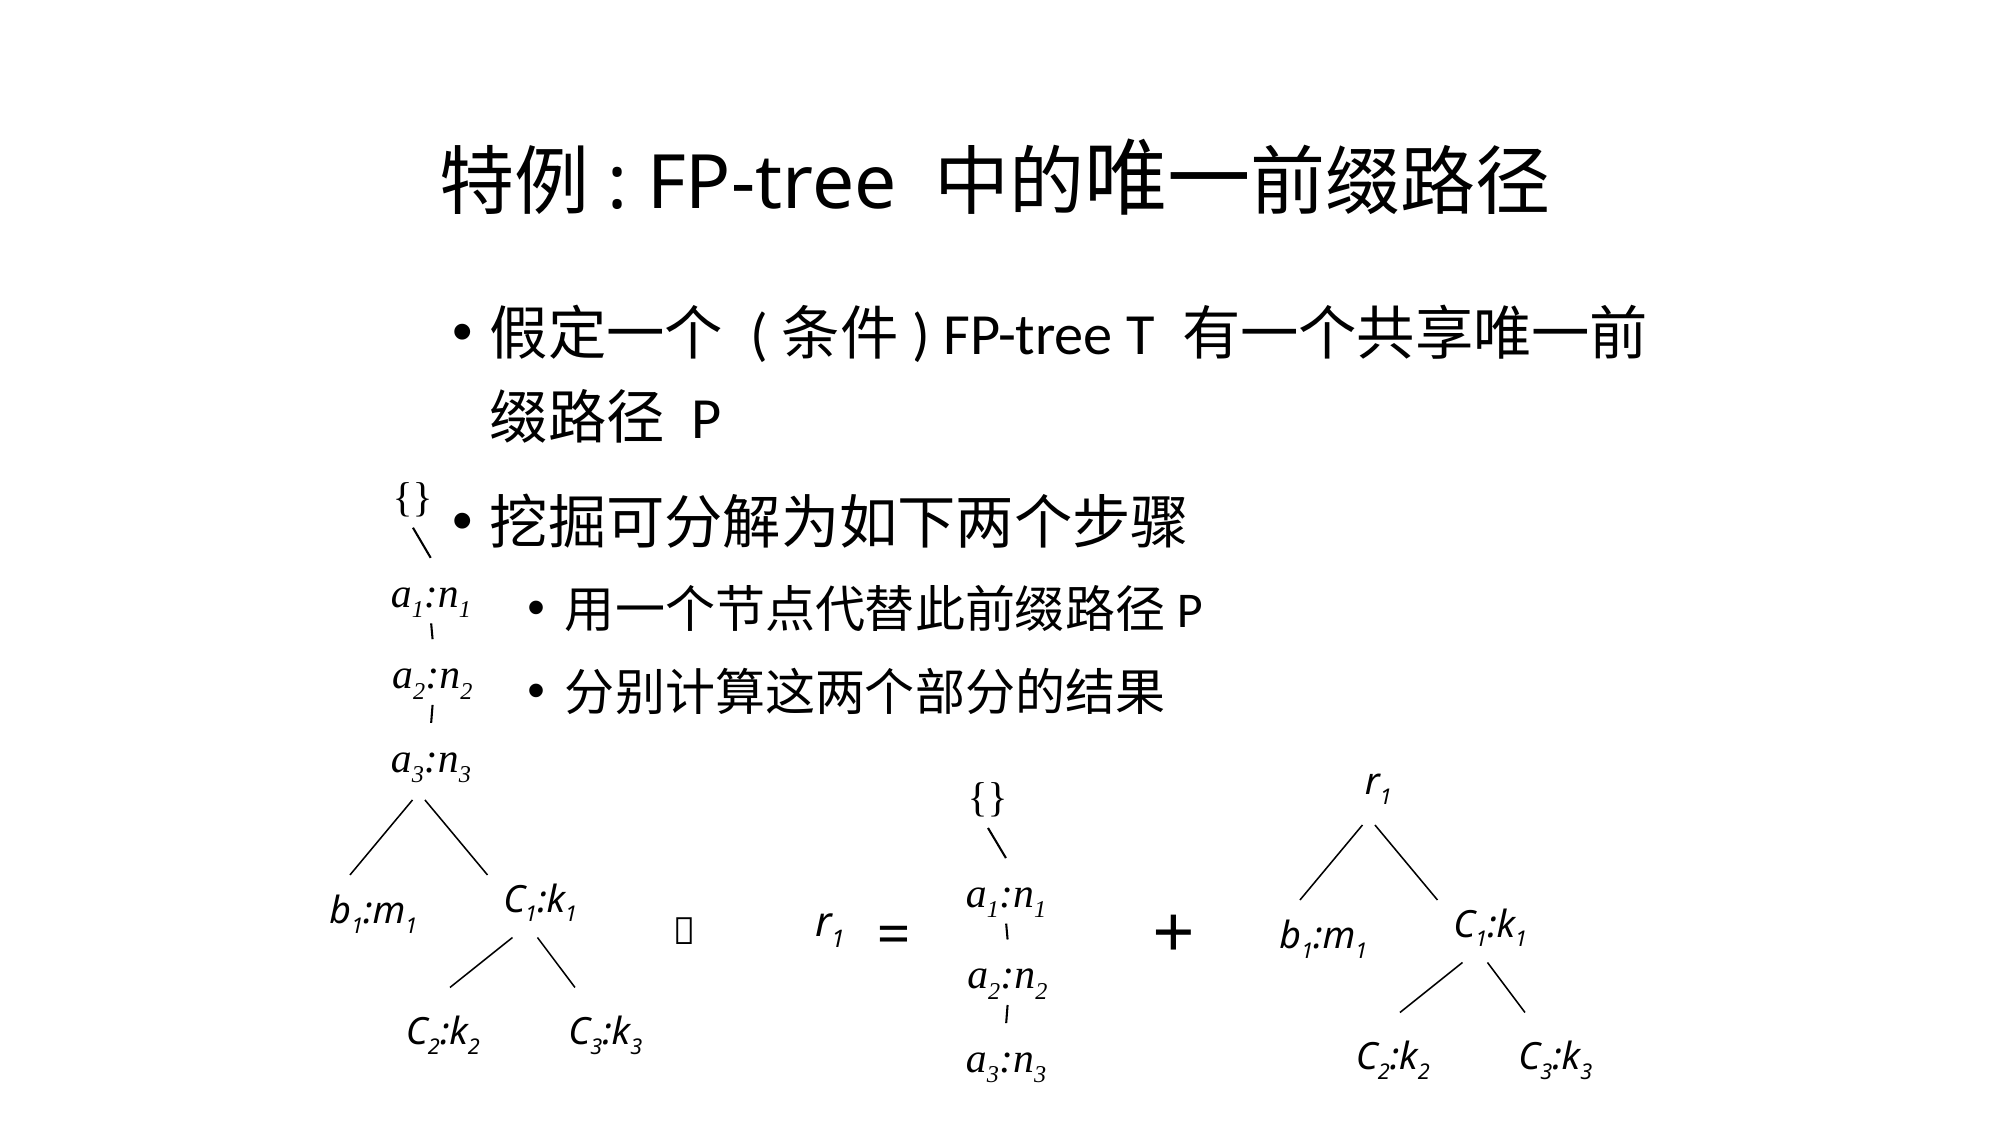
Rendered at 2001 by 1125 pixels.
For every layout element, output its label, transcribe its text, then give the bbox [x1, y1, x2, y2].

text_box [1262, 749, 1611, 1086]
title 特例: FP-tree 中的唯一前缀路径 [424, 99, 1635, 263]
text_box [312, 462, 661, 1061]
list 假定一个 (条件) FP-tree T 有一个共享唯一前缀路径 P 挖掘可分解为如下两个步骤 用一个节点代替此前缀路径P 分别计算这两个部分的结果 [437, 275, 1700, 750]
text_box  [661, 899, 711, 960]
text_box + [1137, 874, 1210, 980]
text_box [799, 762, 1064, 1089]
